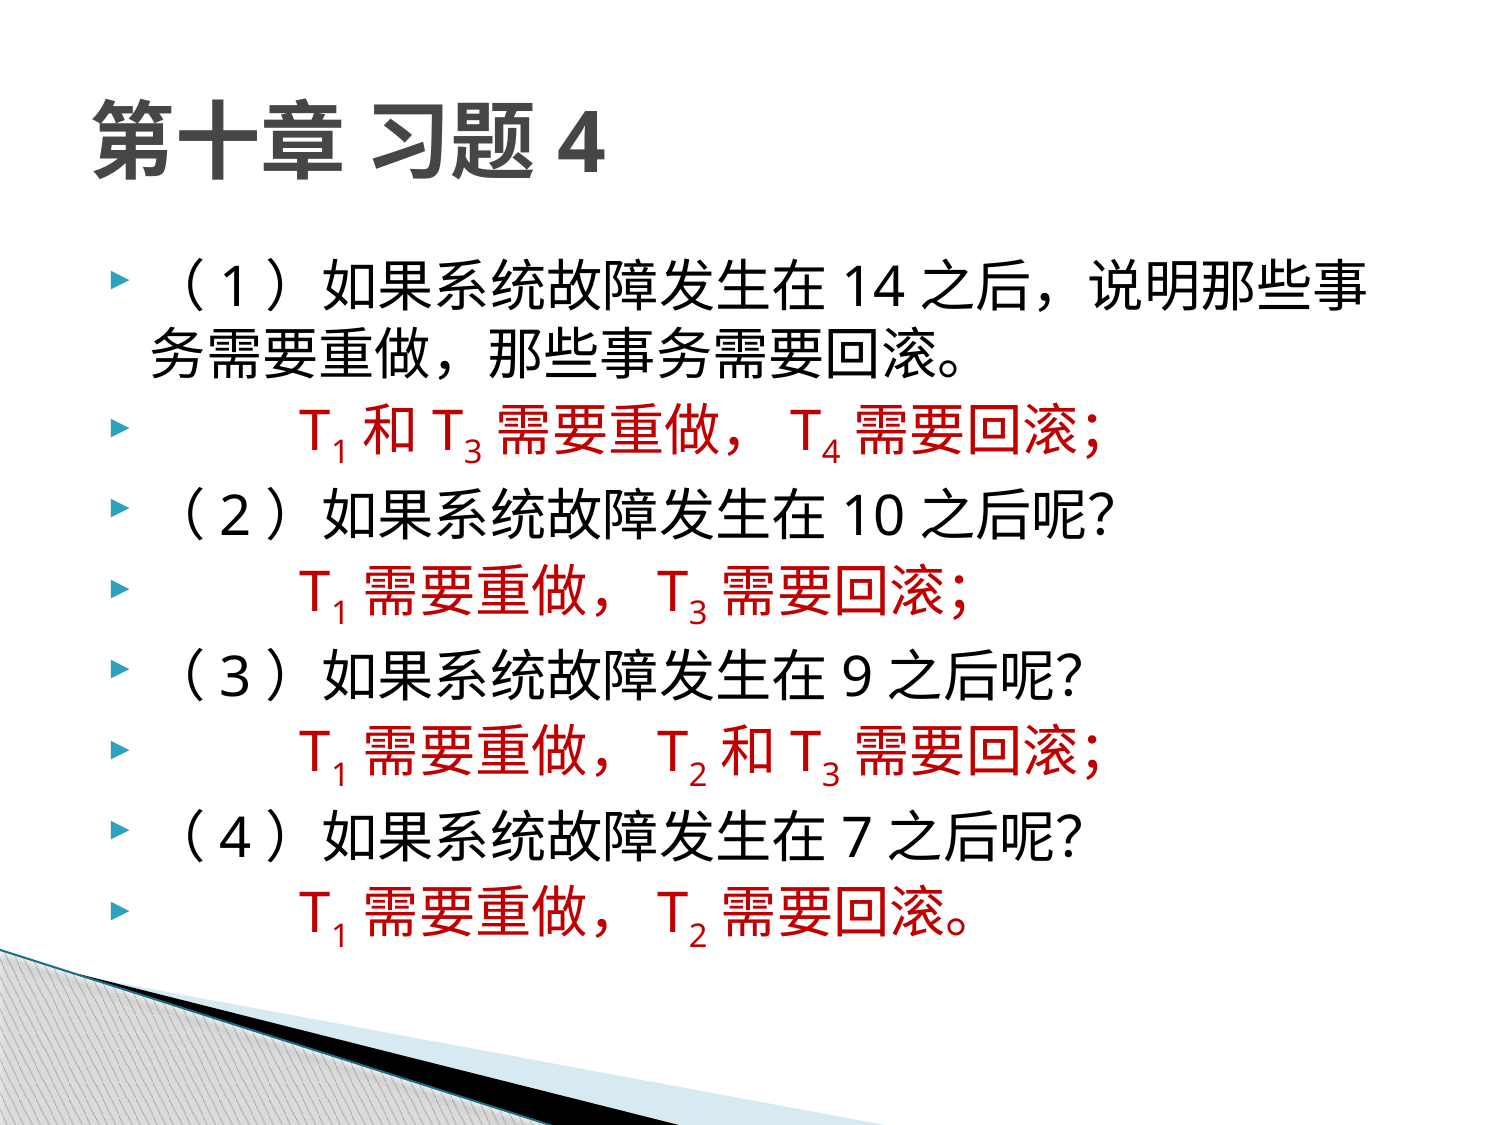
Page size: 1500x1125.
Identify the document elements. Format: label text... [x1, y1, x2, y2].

title 第十章 习题4 [75, 45, 1425, 233]
list （1）如果系统故障发生在14之后，说明那些事务需要重做，那些事务需要回滚。 T1和T3需要重做，T4需要回滚； （2）如果系统故障发生在10之后呢？ T1需要重做，T3需要回滚； （3）如果系统故障发生在9之后呢？ T1需要重做，T2和T3需要回滚； （4）如果系统故障发生在7之后呢？ T1需要重做，T2需要回滚。 [75, 243, 1425, 986]
